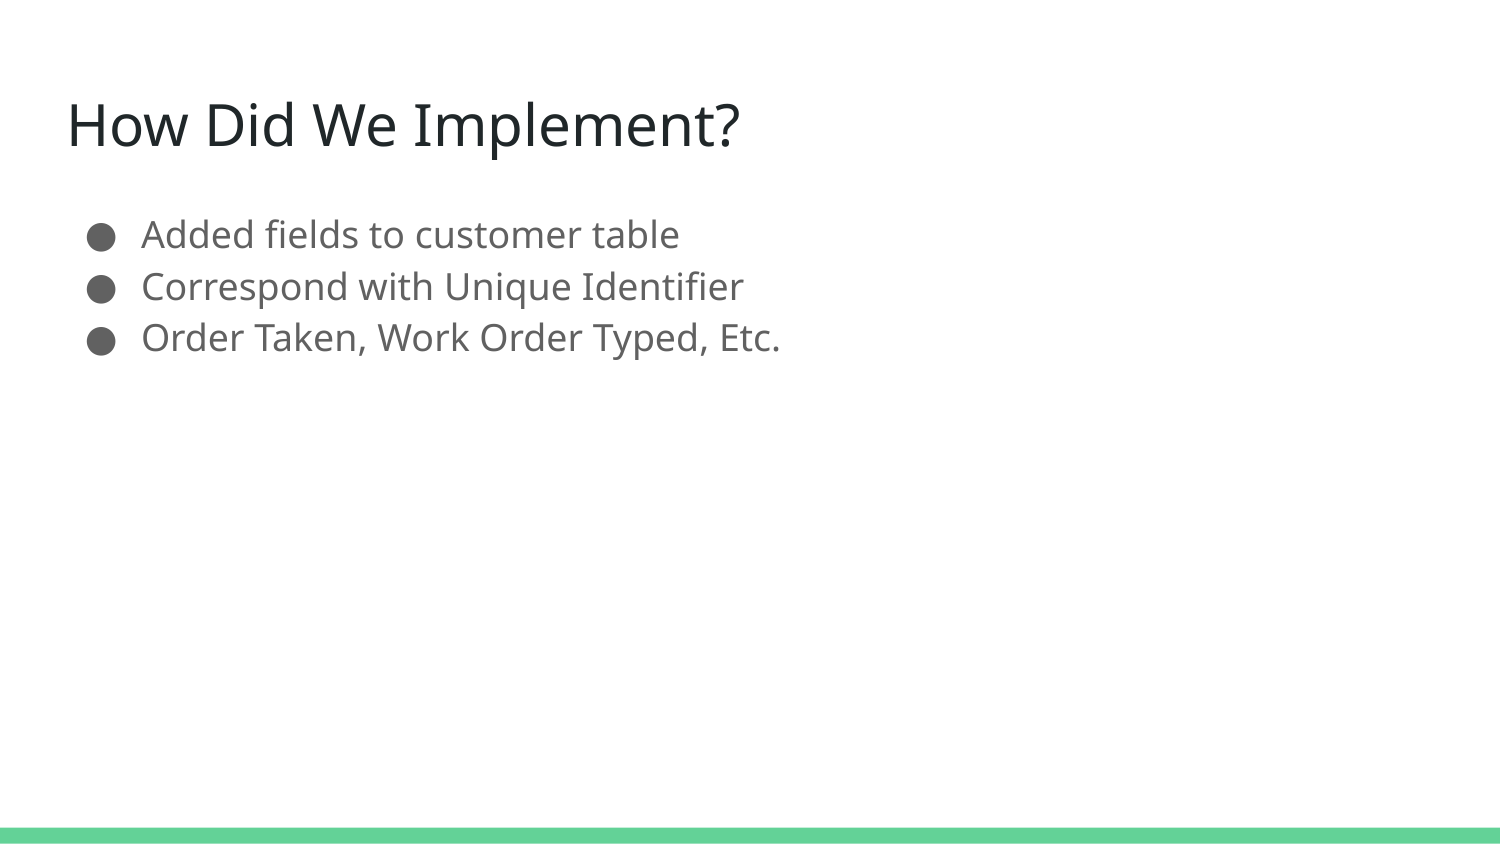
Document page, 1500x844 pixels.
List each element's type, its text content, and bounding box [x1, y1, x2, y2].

title How Did We Implement? [51, 72, 1449, 167]
list Added fields to customer table Correspond with Unique Identifier Order Taken, Work Order Typed, Etc. [51, 189, 1449, 750]
